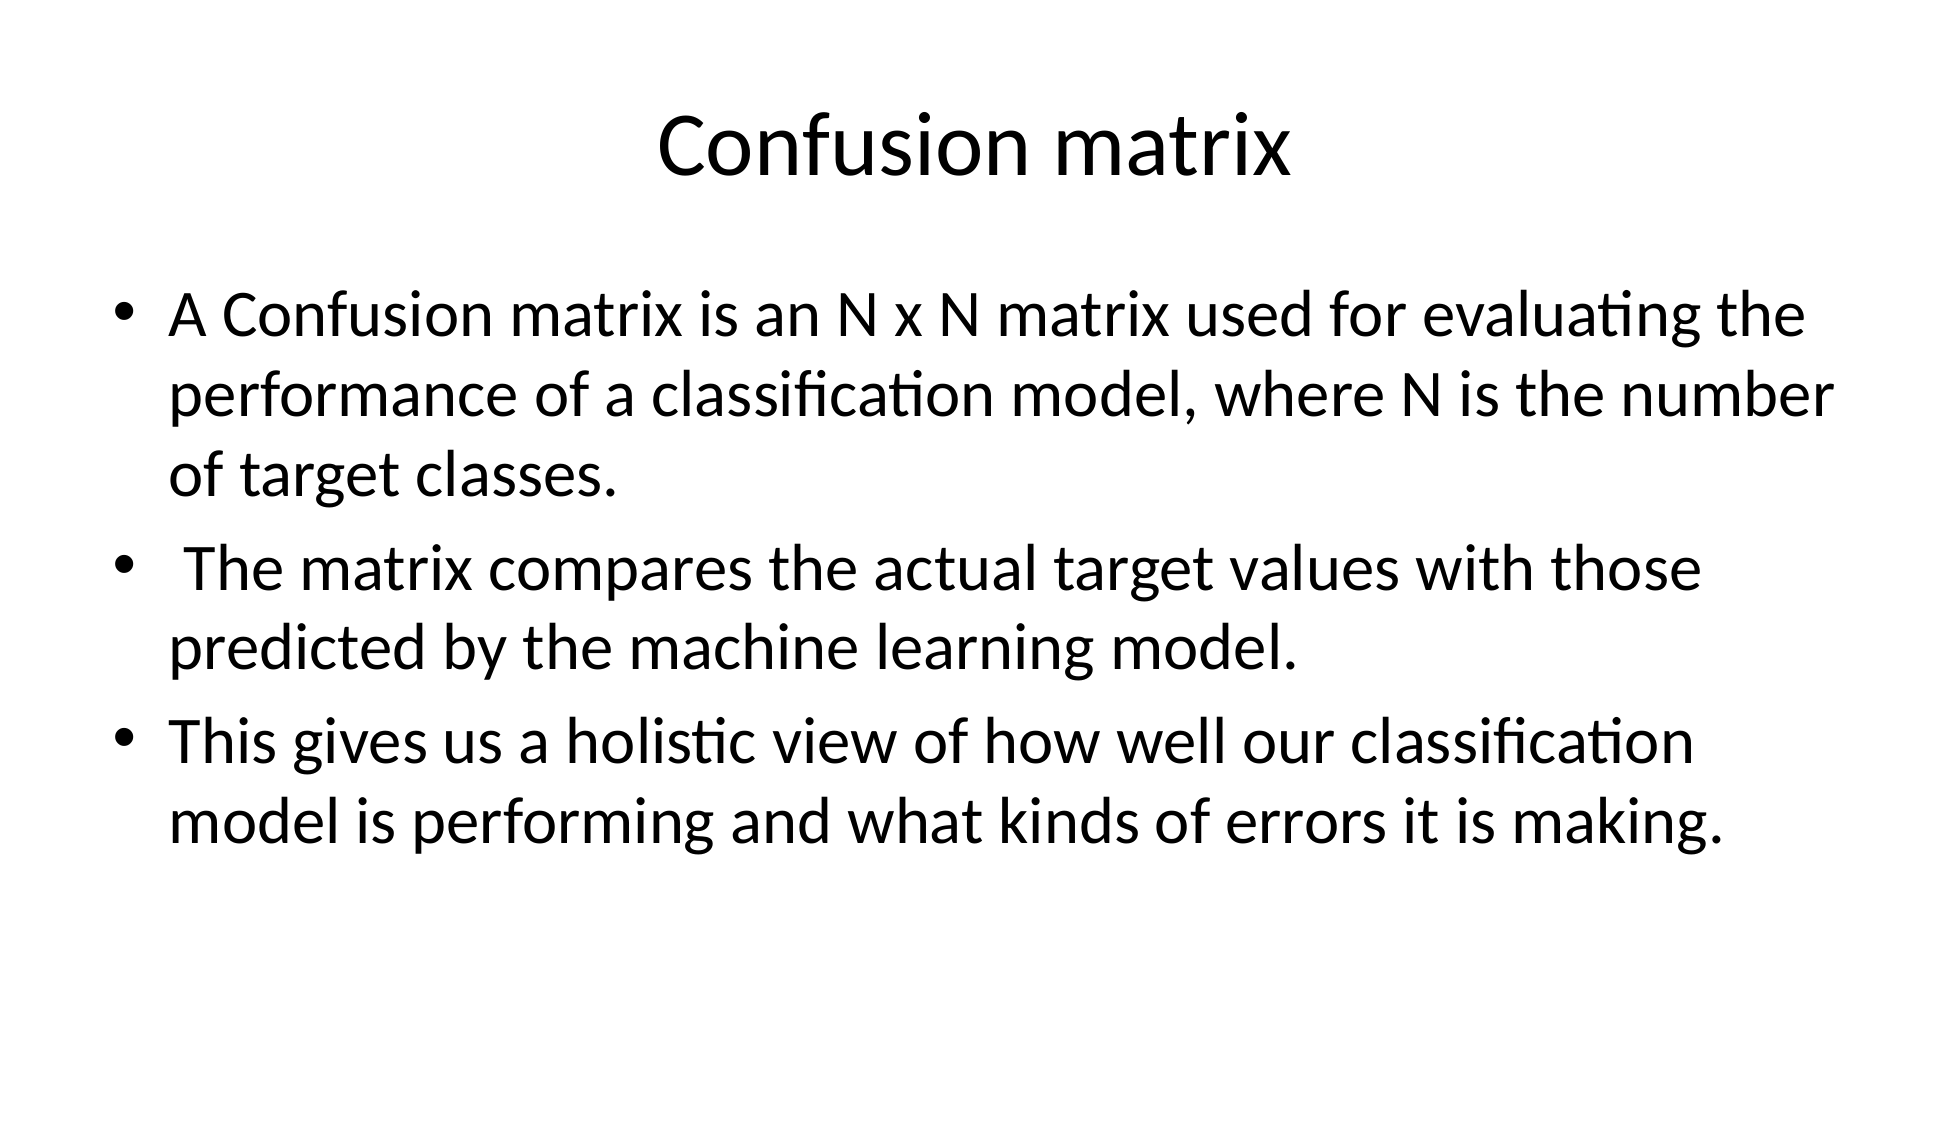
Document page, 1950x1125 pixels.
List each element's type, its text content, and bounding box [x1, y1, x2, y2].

list A Confusion matrix is an N x N matrix used for evaluating the performance of a classification model, where N is the number of target classes. The matrix compares the actual target values with those predicted by the machine learning model. This gives us a holistic view of how well our classification model is performing and what kinds of errors it is making. [97, 262, 1853, 1005]
title Confusion matrix [97, 45, 1853, 233]
